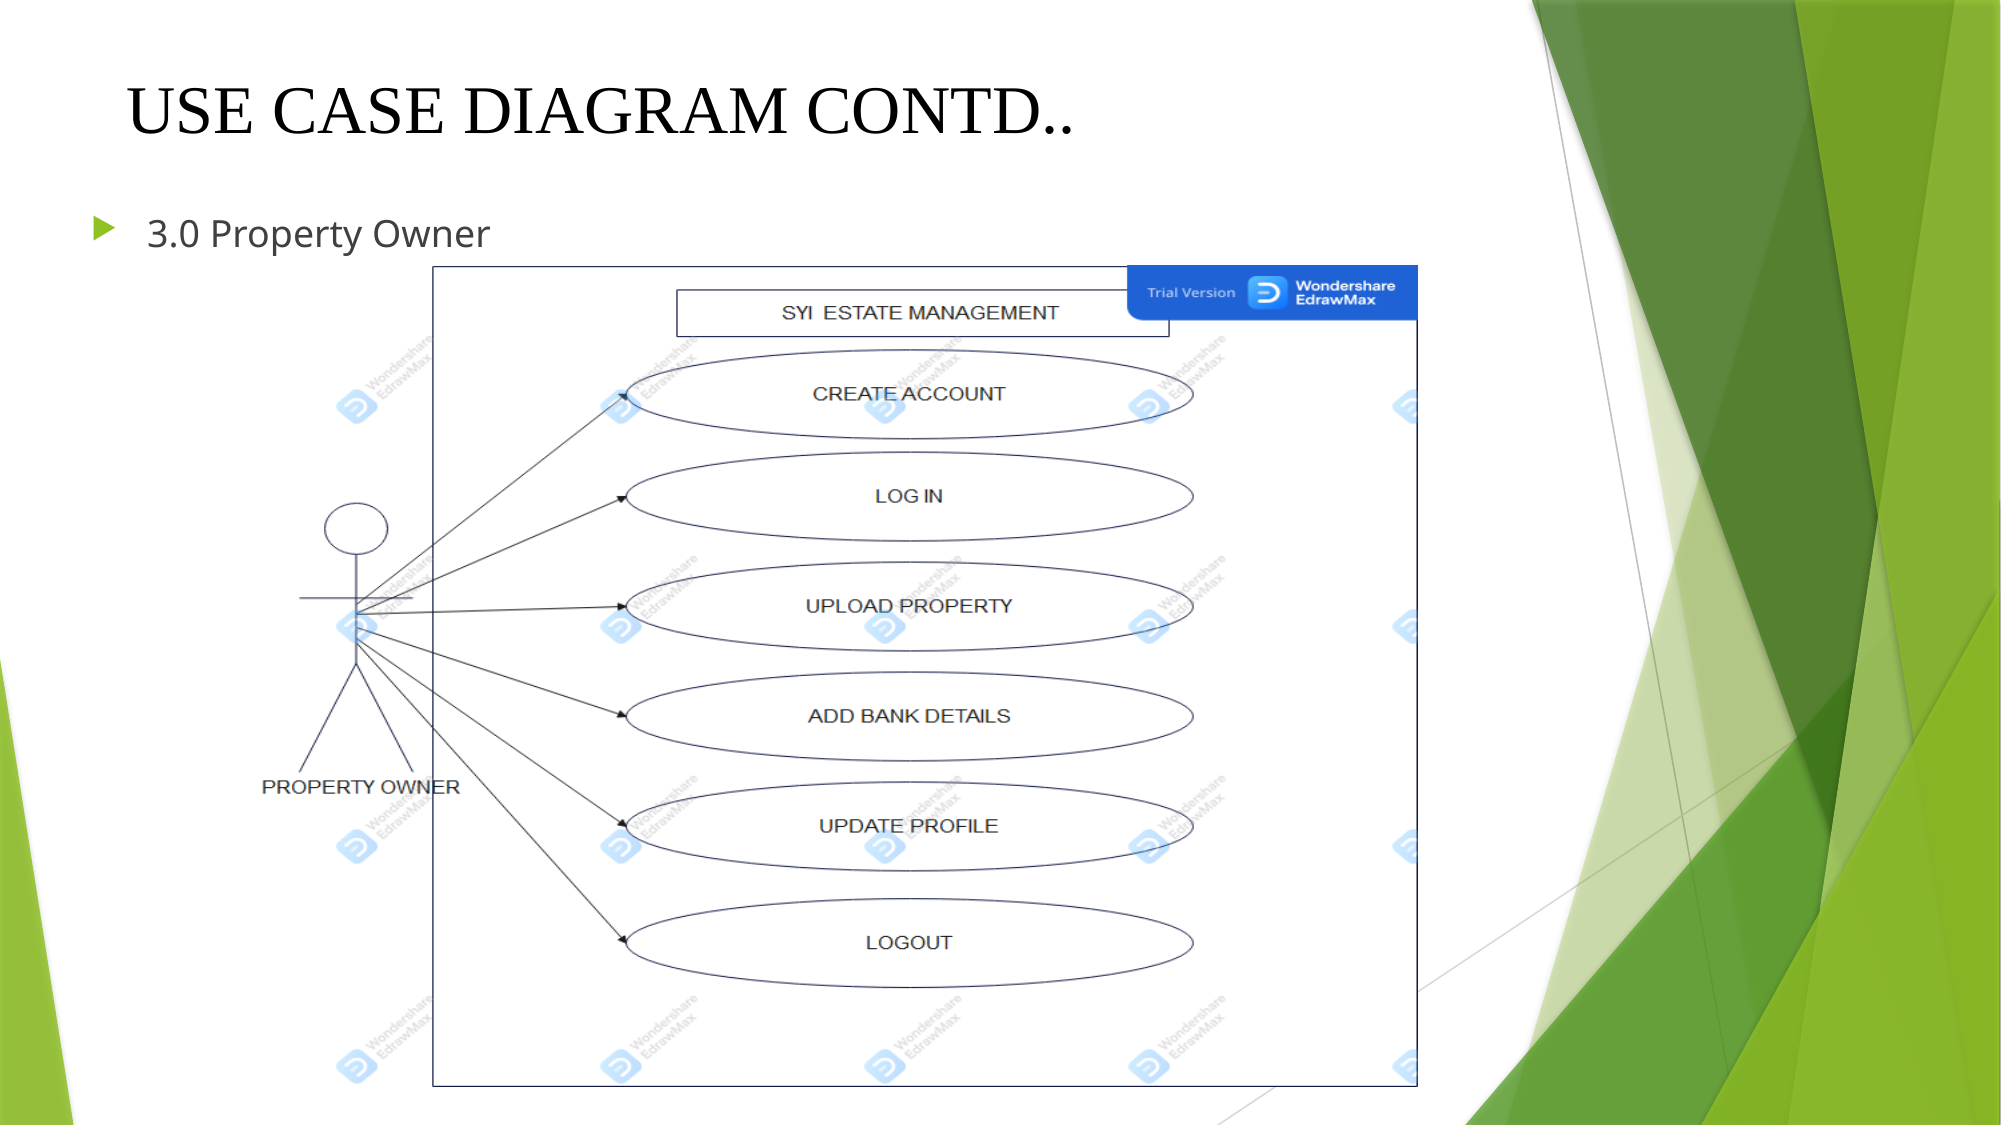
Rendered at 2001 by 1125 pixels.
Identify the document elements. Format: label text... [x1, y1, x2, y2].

list 3.0 Property Owner [75, 202, 1487, 299]
title USE CASE DIAGRAM CONTD.. [111, 57, 1522, 155]
picture [254, 265, 1419, 1088]
